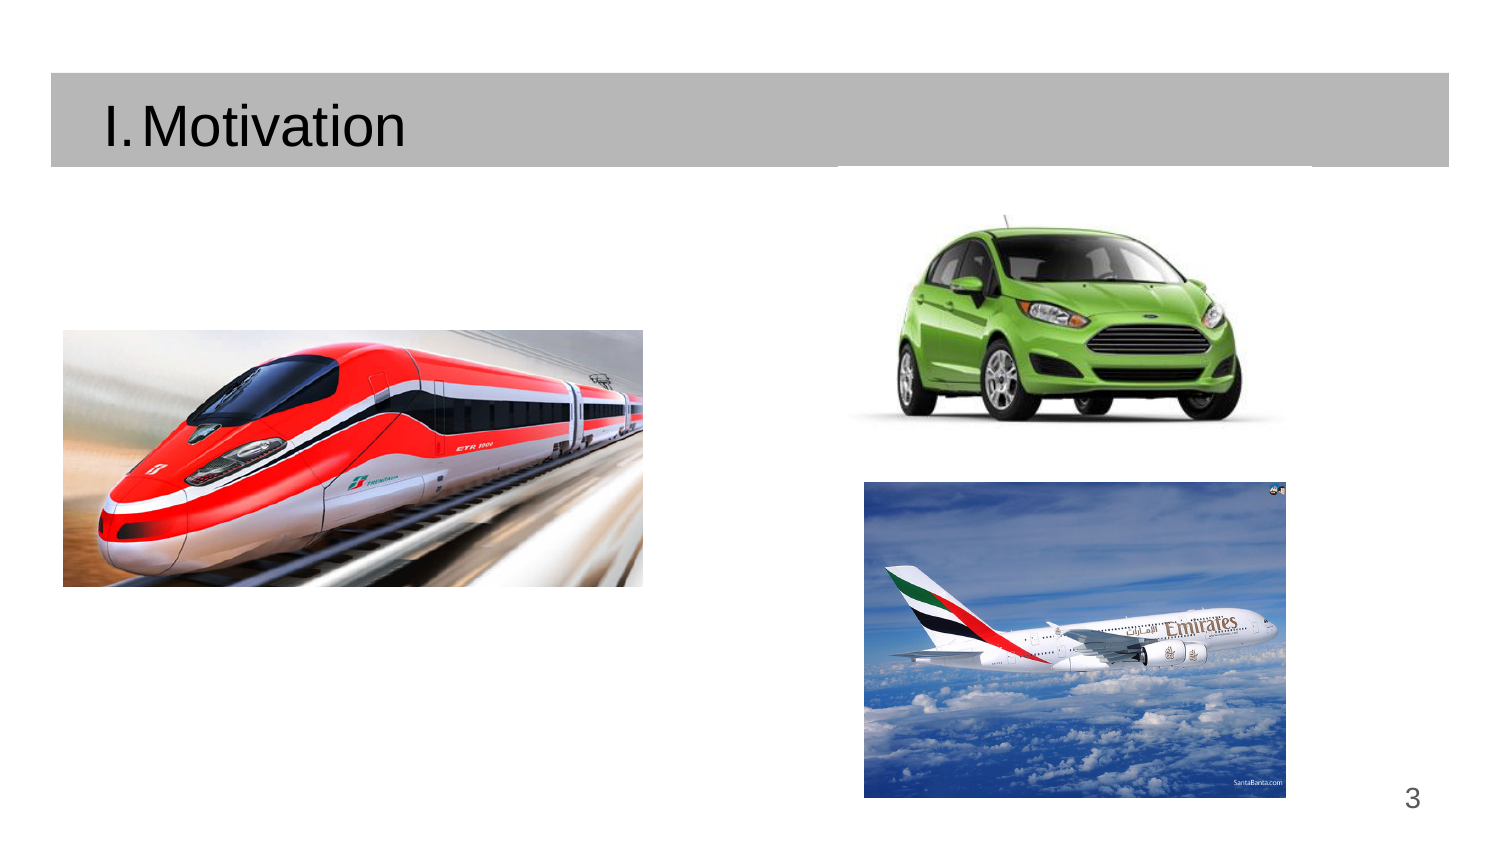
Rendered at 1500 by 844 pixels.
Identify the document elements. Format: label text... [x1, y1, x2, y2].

title Motivation [51, 72, 1449, 167]
picture [63, 330, 643, 587]
slide_number ‹#› [1389, 764, 1480, 830]
picture [838, 166, 1312, 799]
